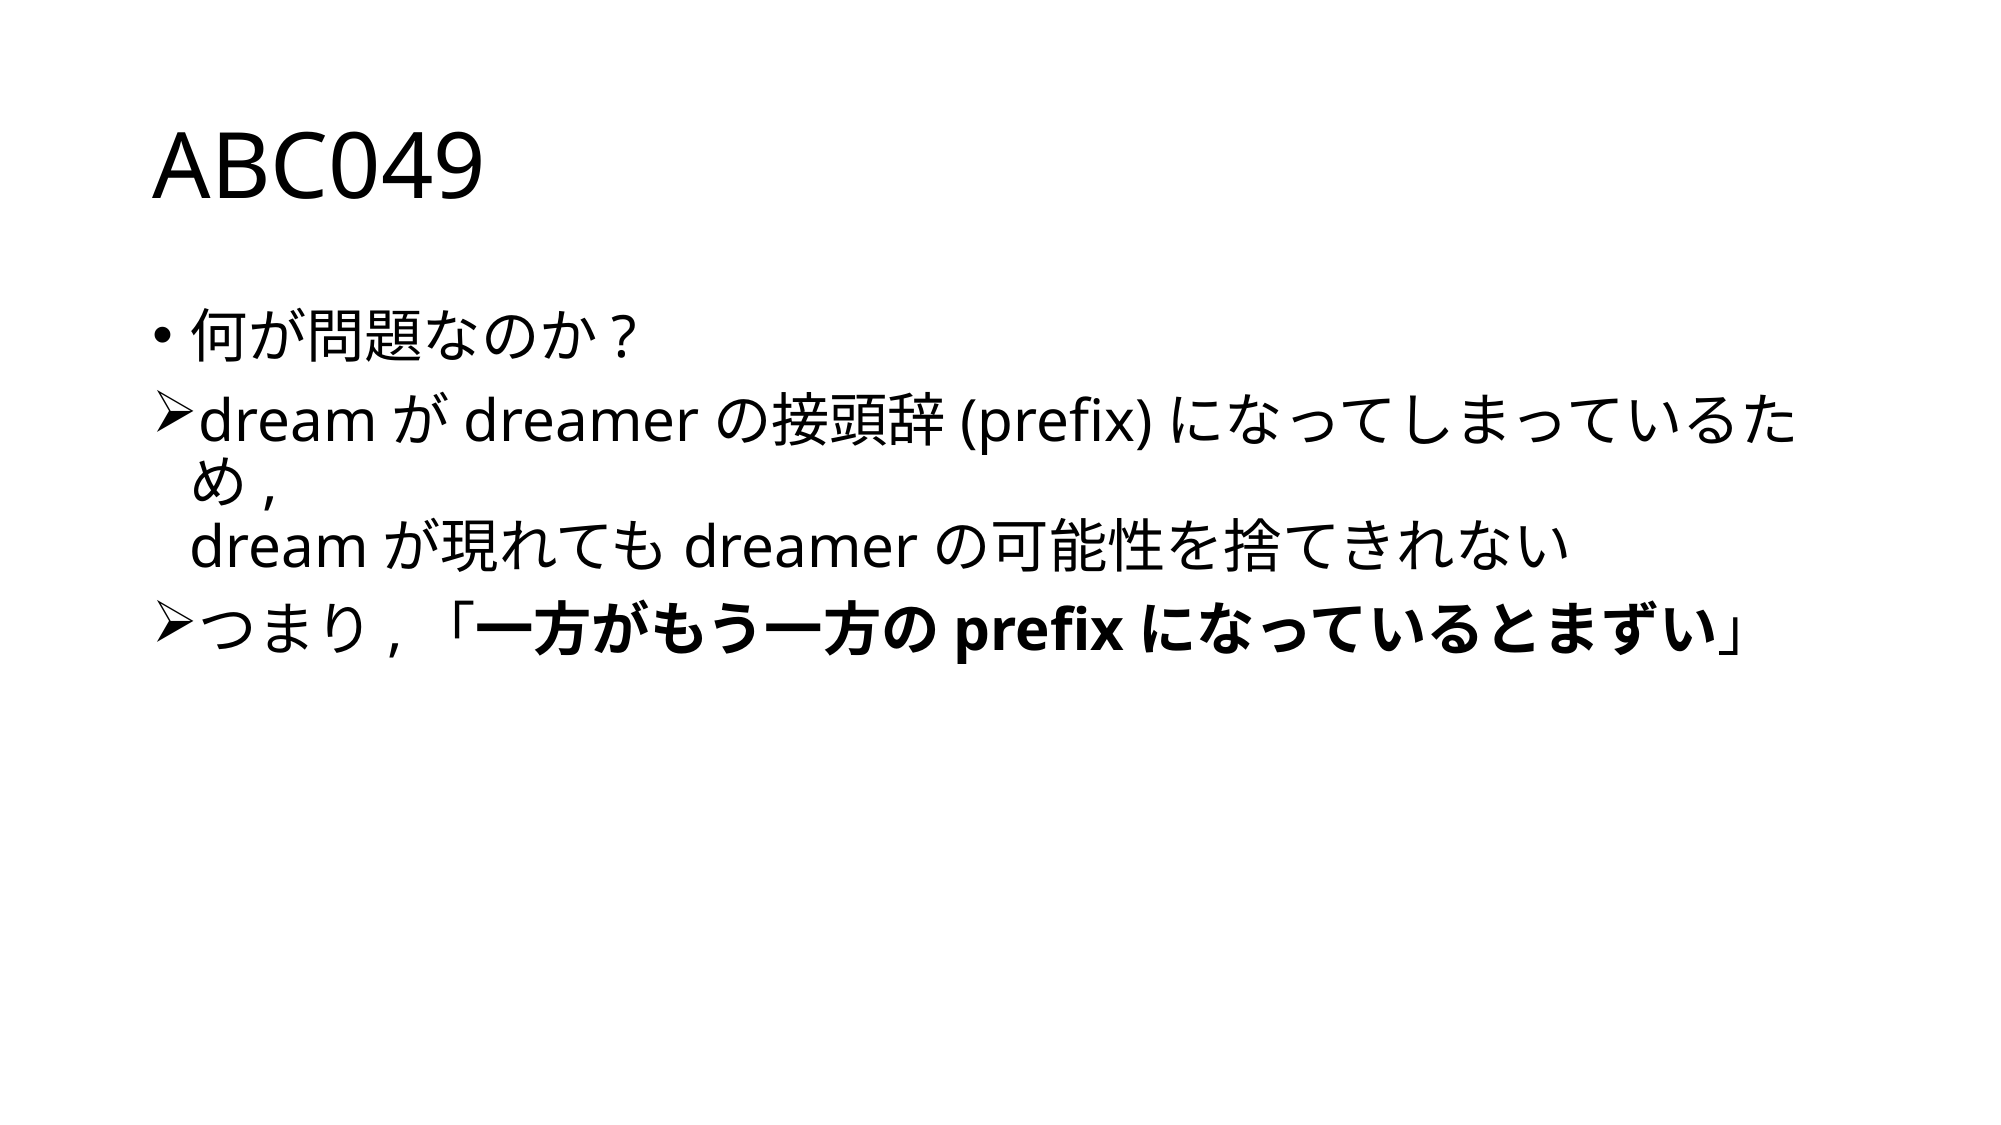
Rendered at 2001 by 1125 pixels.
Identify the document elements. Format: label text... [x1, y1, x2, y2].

title ABC049 [137, 59, 1863, 278]
list 何が問題なのか? dreamがdreamerの接頭辞(prefix)になってしまっているため, dreamが現れてもdreamerの可能性を捨てきれない つまり,「一方がもう一方のprefixになっているとまずい」 [137, 299, 1863, 1014]
